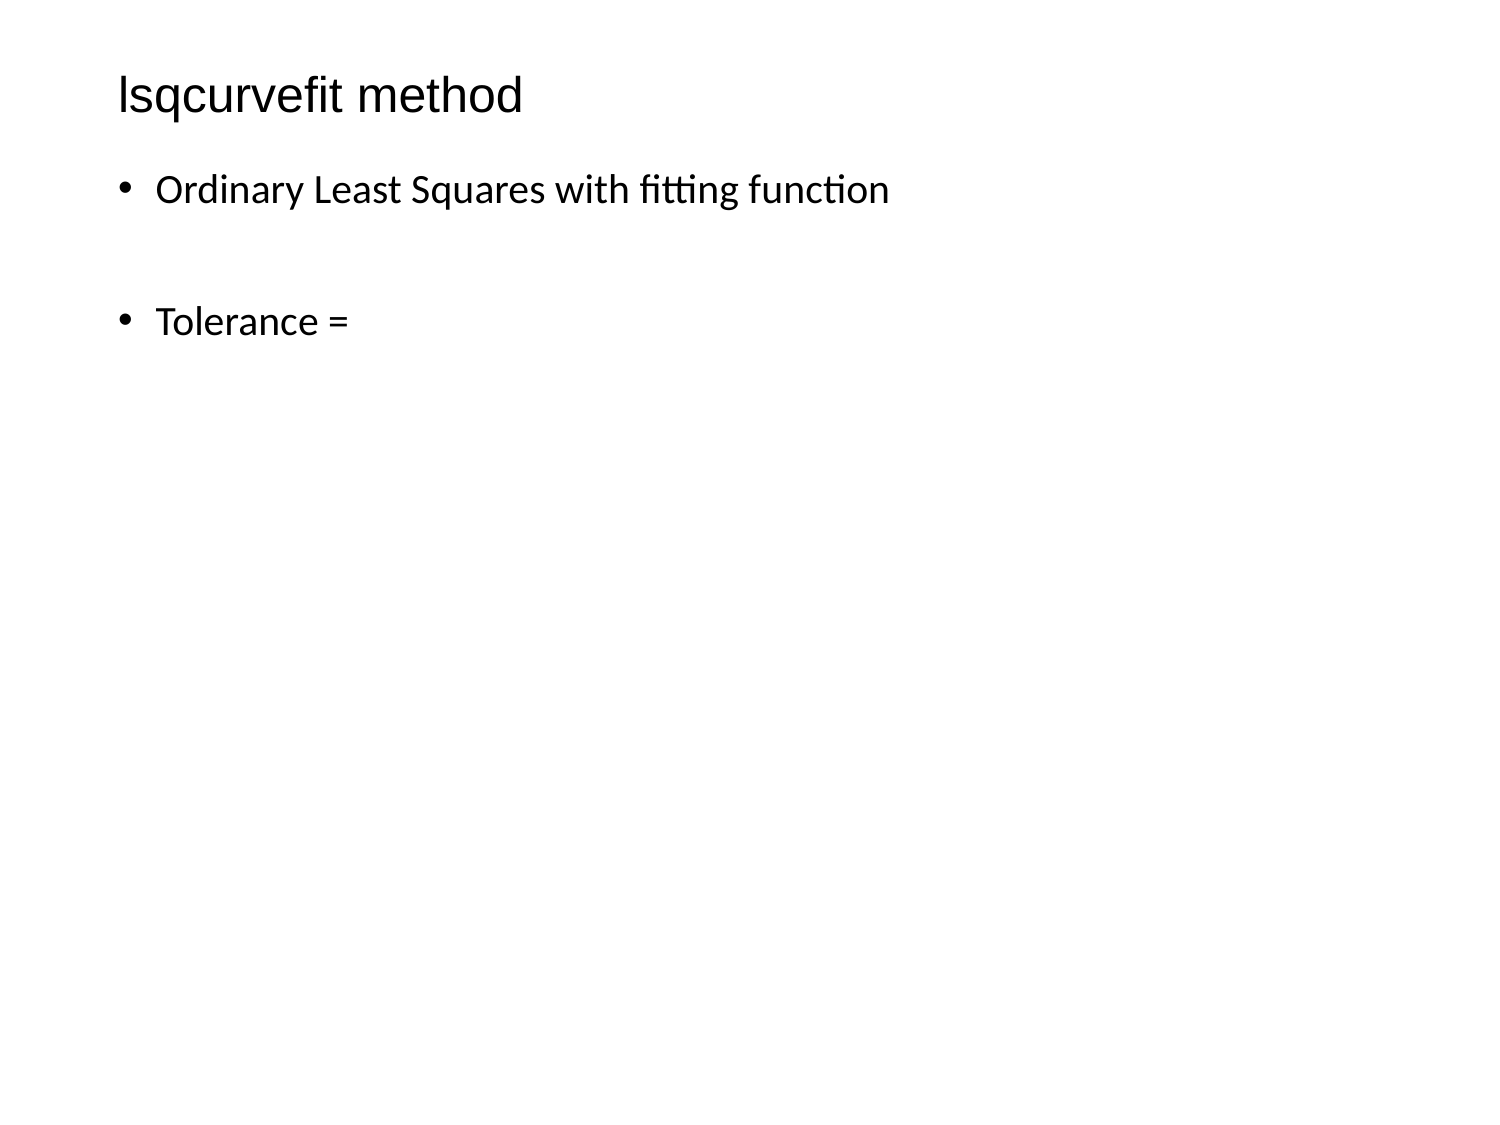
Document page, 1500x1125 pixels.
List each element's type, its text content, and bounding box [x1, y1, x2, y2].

title lsqcurvefit method [103, 59, 1397, 134]
